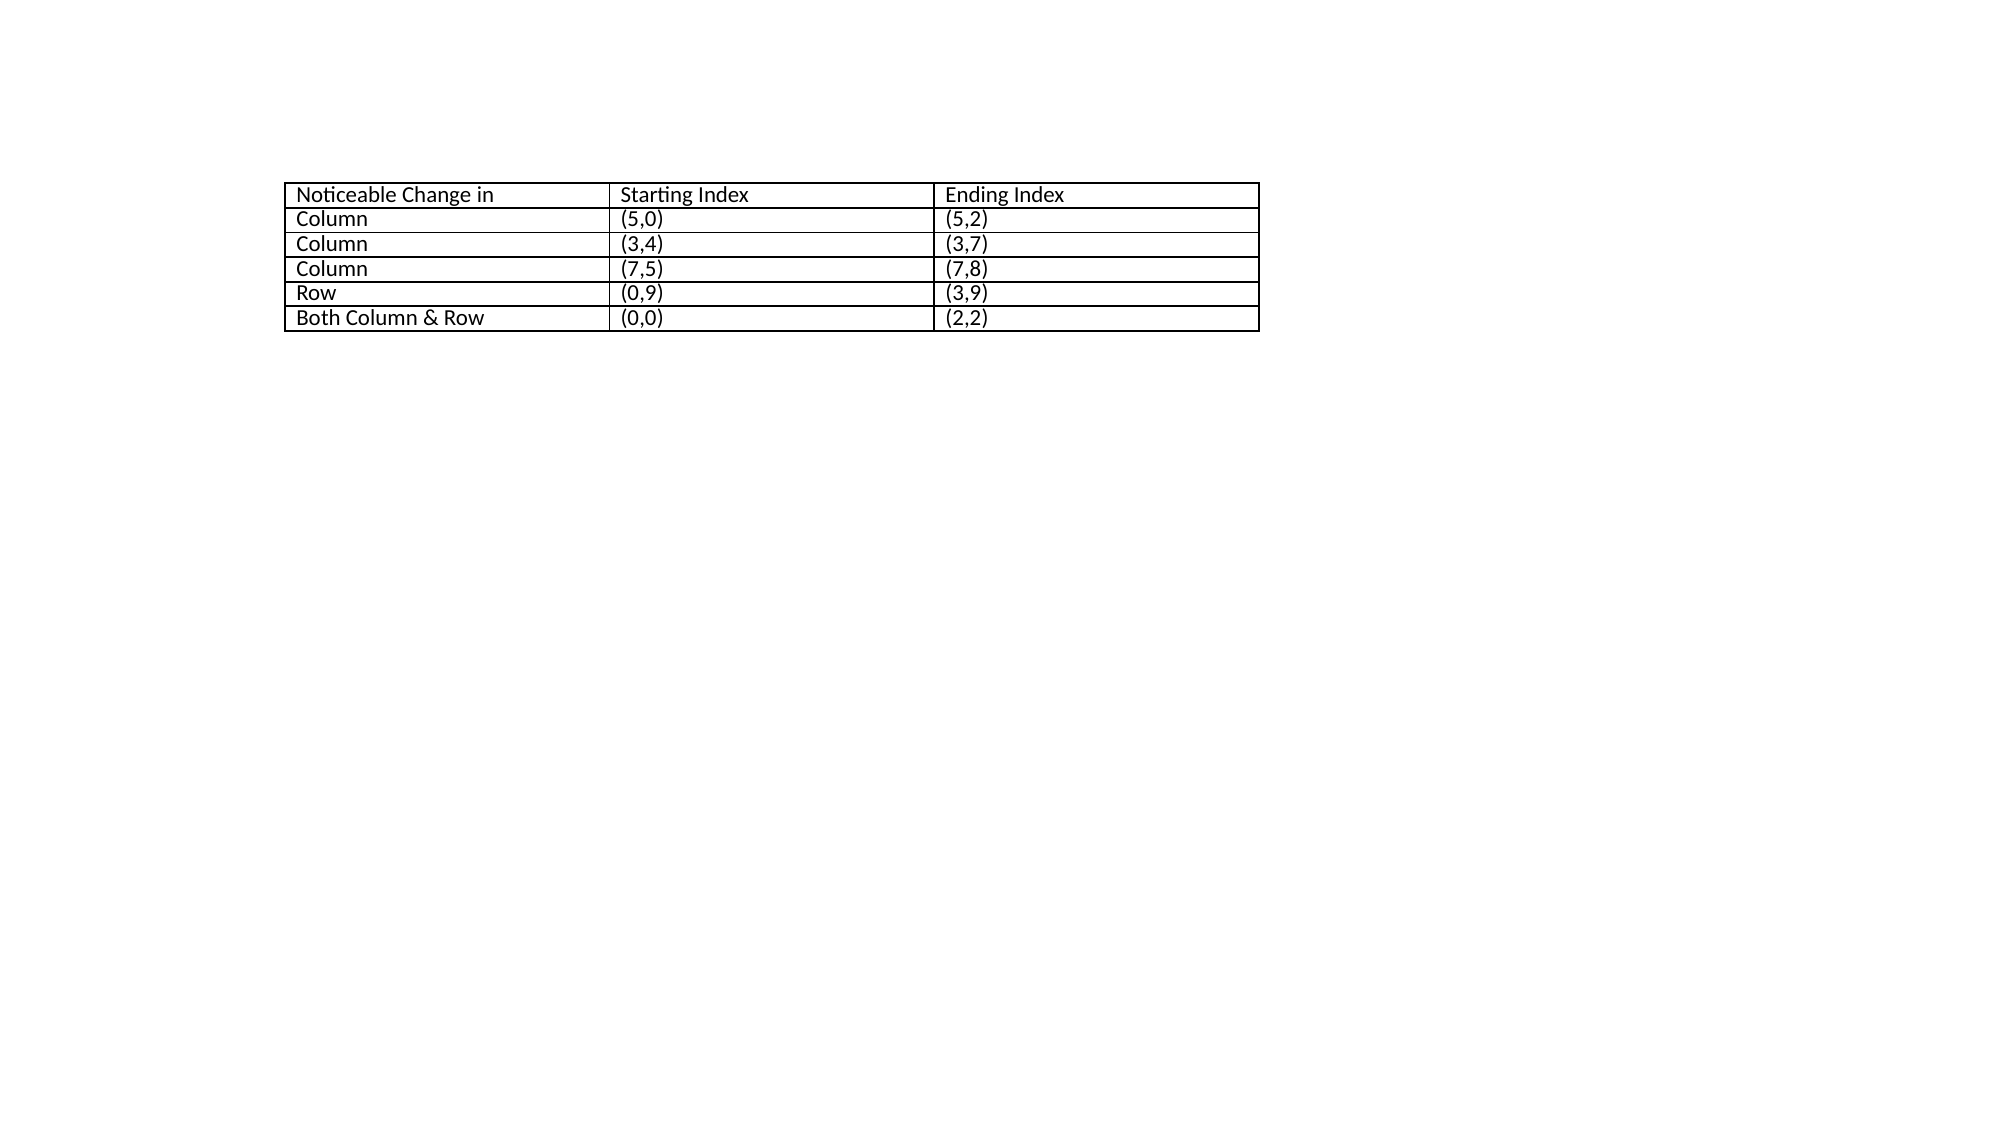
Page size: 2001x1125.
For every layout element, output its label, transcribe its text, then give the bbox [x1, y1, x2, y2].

table_cell (3,7) [935, 233, 1258, 256]
table_cell (3,4) [610, 233, 933, 256]
table_cell (0,9) [610, 283, 933, 305]
table_cell (3,9) [935, 283, 1258, 305]
table_cell (5,2) [935, 209, 1258, 232]
table_cell Row [286, 283, 609, 305]
table_cell Column [286, 209, 609, 232]
table_cell Both Column & Row [286, 307, 609, 330]
table_cell Column [286, 258, 609, 281]
table_cell (7,5) [610, 258, 933, 281]
table_header Ending Index [935, 184, 1258, 207]
table_cell (2,2) [935, 307, 1258, 330]
table_header Starting Index [610, 184, 933, 207]
table_cell (5,0) [610, 209, 933, 232]
table_header Noticeable Change in [286, 184, 609, 207]
table_cell Column [286, 233, 609, 256]
table_cell (0,0) [610, 307, 933, 330]
table_cell (7,8) [935, 258, 1258, 281]
